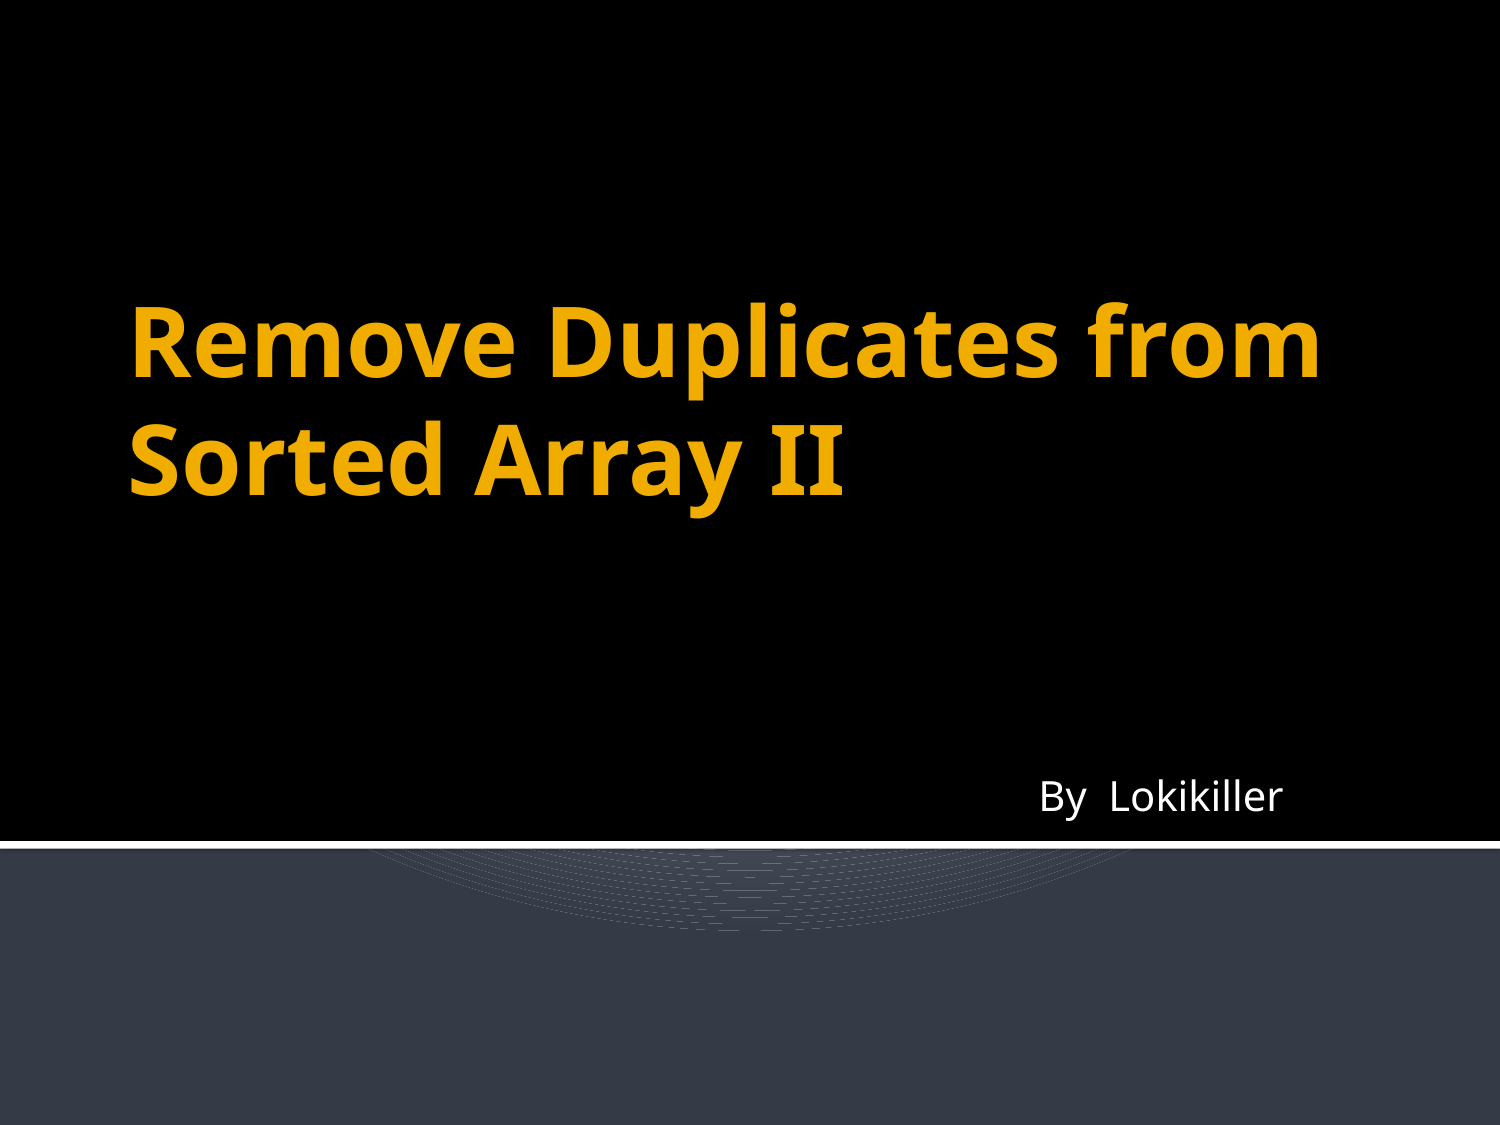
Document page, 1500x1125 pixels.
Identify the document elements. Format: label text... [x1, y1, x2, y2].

title Remove Duplicates from Sorted Array II [112, 279, 1438, 555]
subtitle By Lokikiller [1018, 713, 1404, 820]
